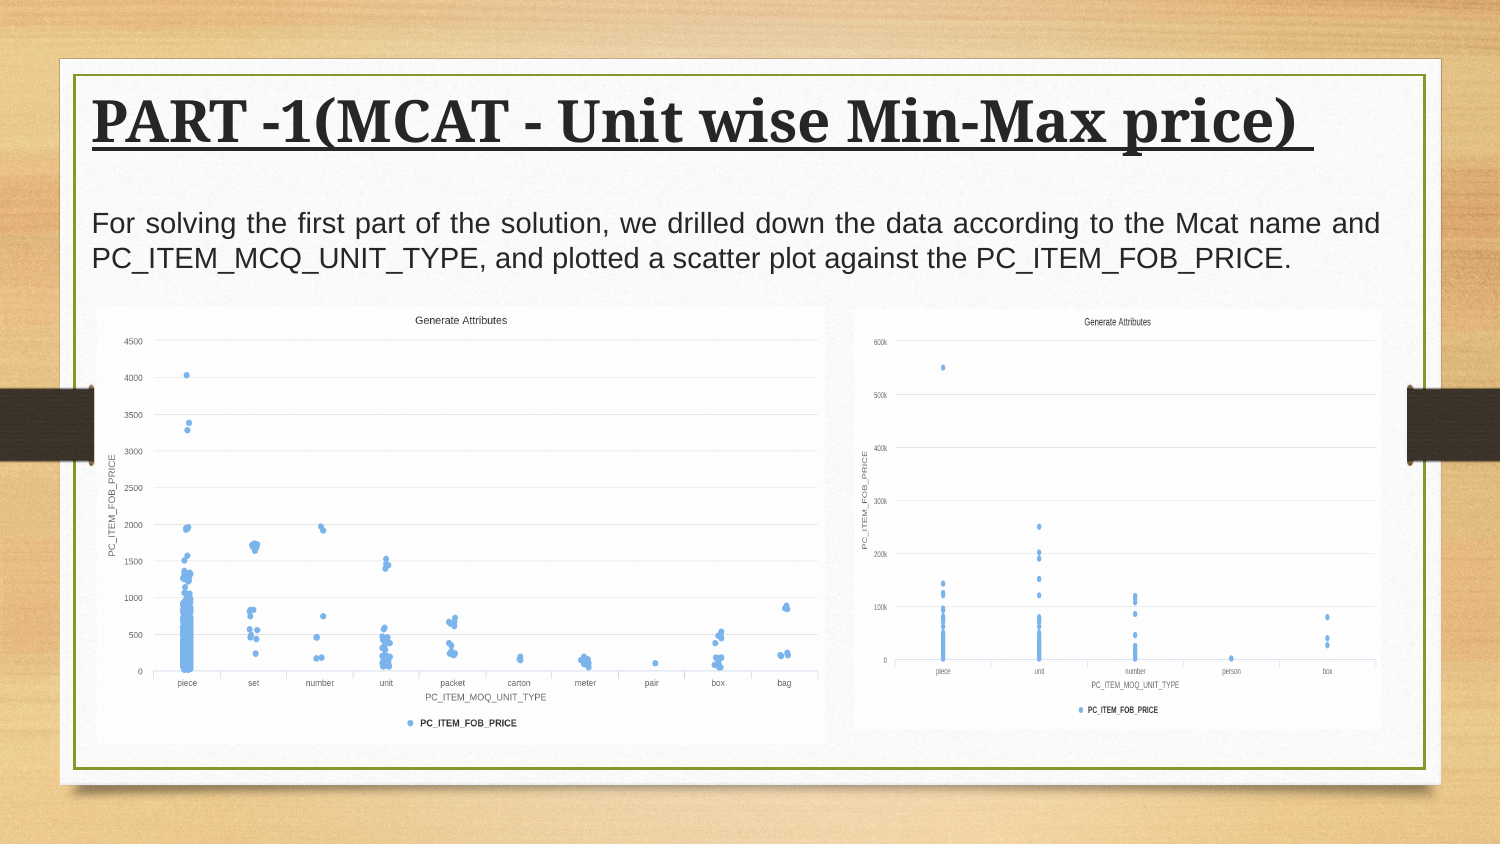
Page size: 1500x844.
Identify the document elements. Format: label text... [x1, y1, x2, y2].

list For solving the first part of the solution, we drilled down the data according to the Mcat name and PC_ITEM_MCQ_UNIT_TYPE, and plotted a scatter plot against the PC_ITEM_FOB_PRICE. [76, 189, 1398, 283]
picture [0, 0, 1500, 844]
title PART -1(MCAT - Unit wise Min-Max price) [76, 68, 1426, 163]
